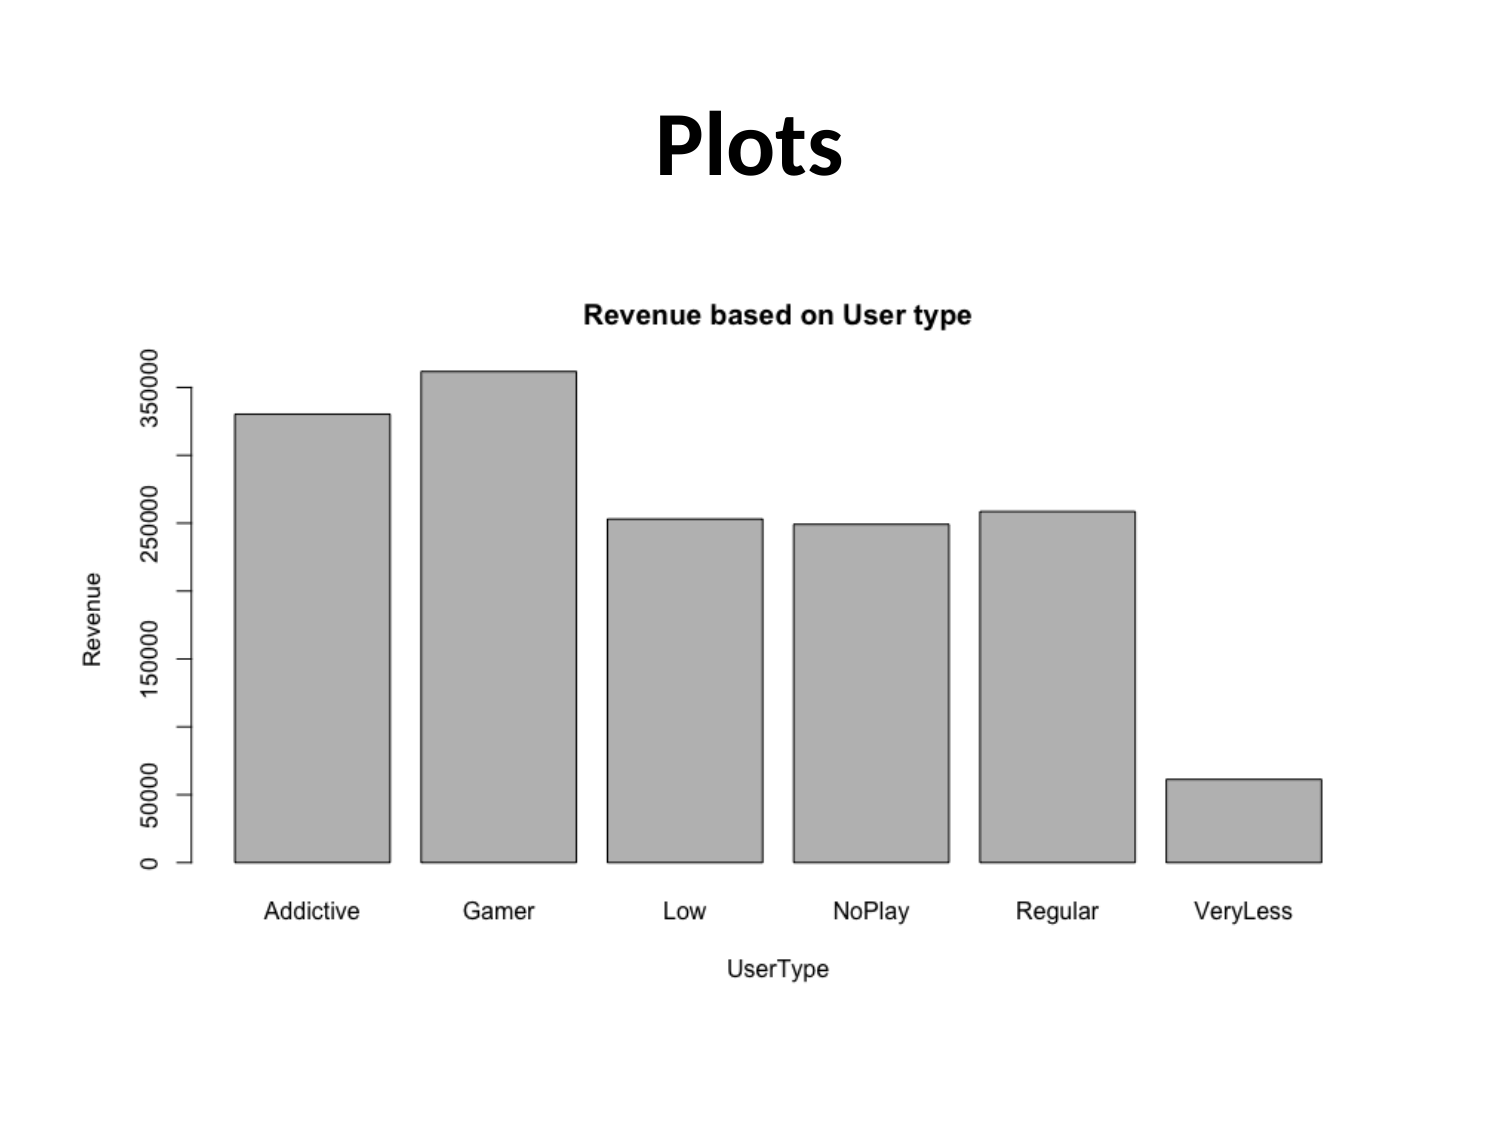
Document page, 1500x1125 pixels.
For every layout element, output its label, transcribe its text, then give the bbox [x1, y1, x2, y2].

title Plots [75, 45, 1425, 233]
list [74, 262, 1426, 1006]
